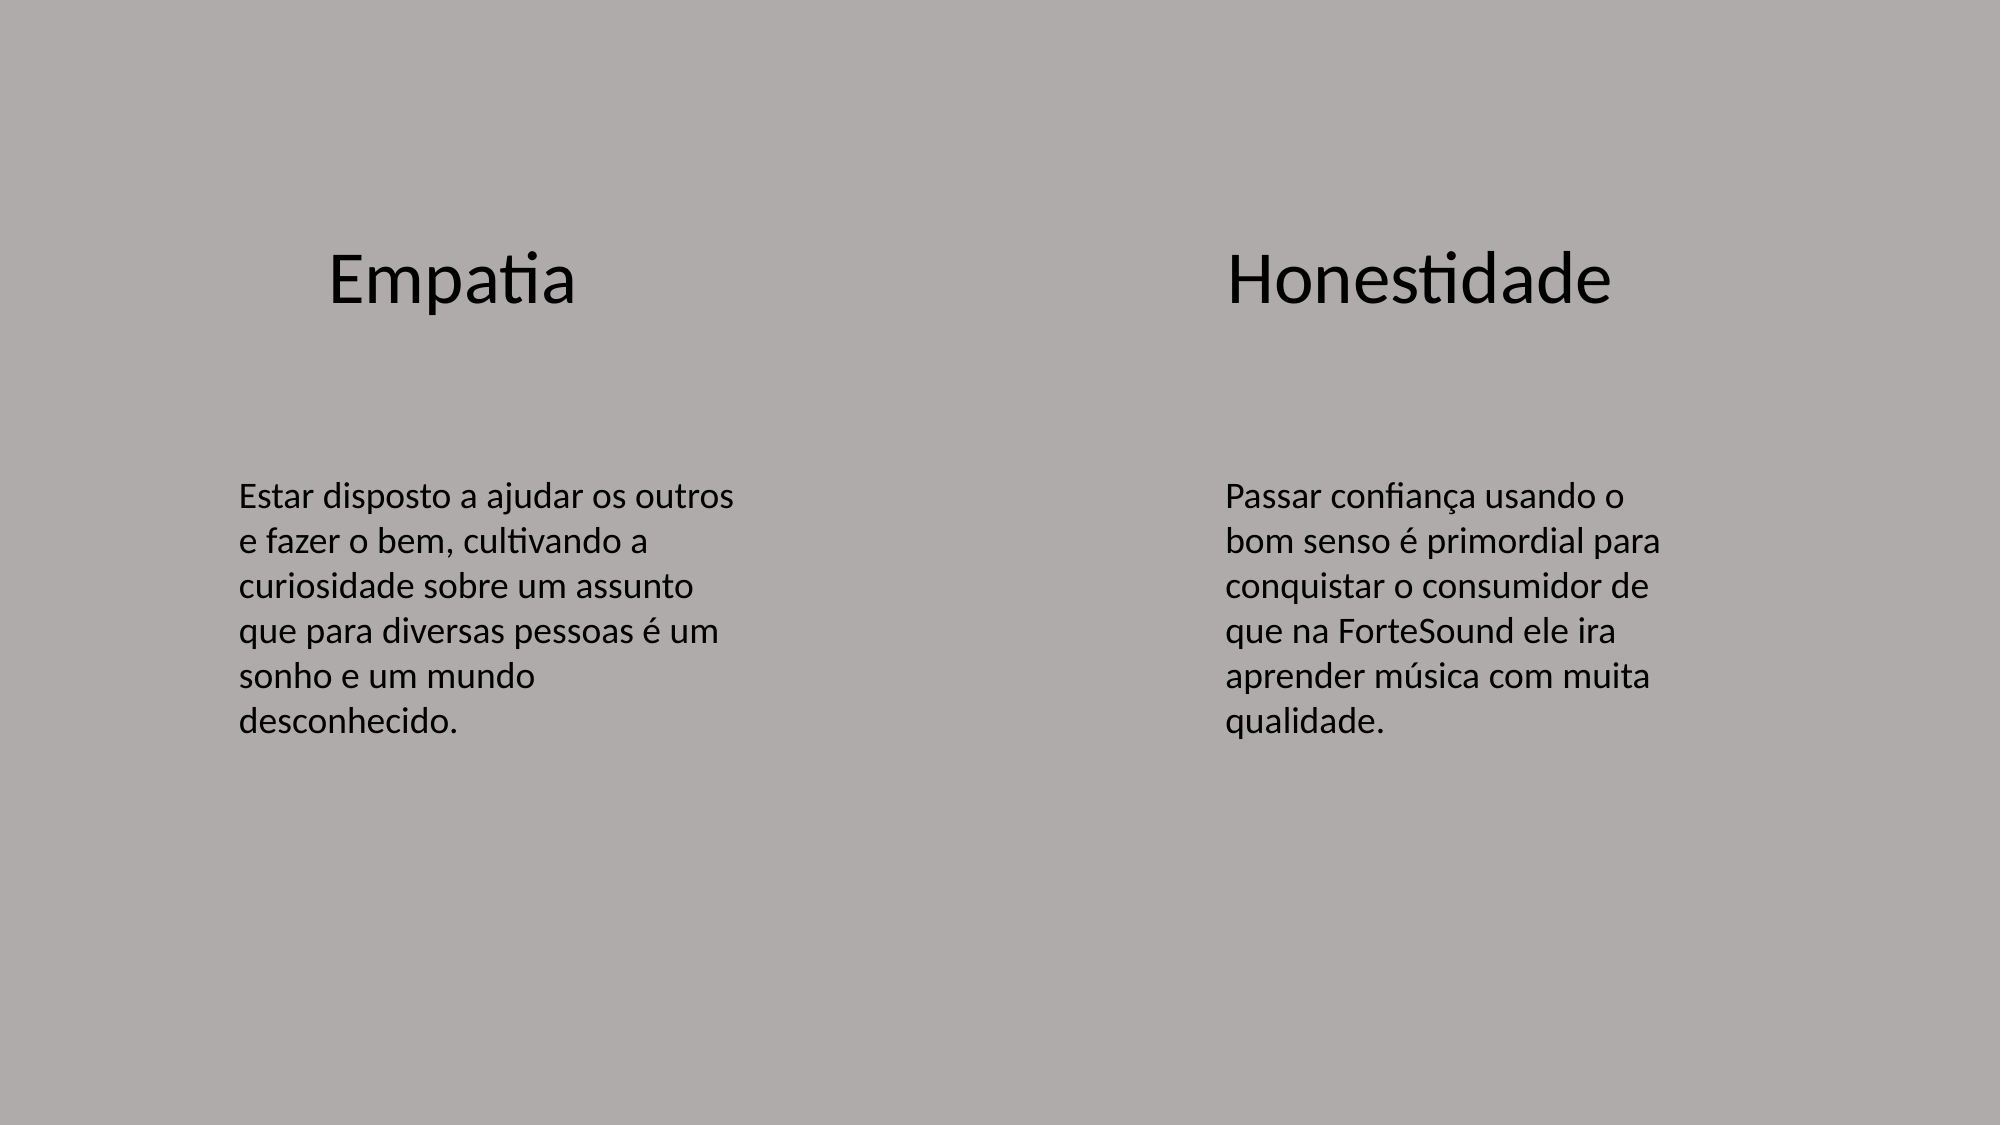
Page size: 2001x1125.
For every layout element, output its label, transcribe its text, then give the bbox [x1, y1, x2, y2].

text_box Passar confiança usando o bom senso é primordial para conquistar o consumidor de que na ForteSound ele ira aprender música com muita qualidade. [1210, 463, 1715, 749]
text_box Honestidade [1212, 221, 1628, 327]
text_box Estar disposto a ajudar os outros e fazer o bem, cultivando a curiosidade sobre um assunto que para diversas pessoas é um sonho e um mundo desconhecido. [224, 463, 752, 749]
text_box Empatia [313, 220, 602, 326]
